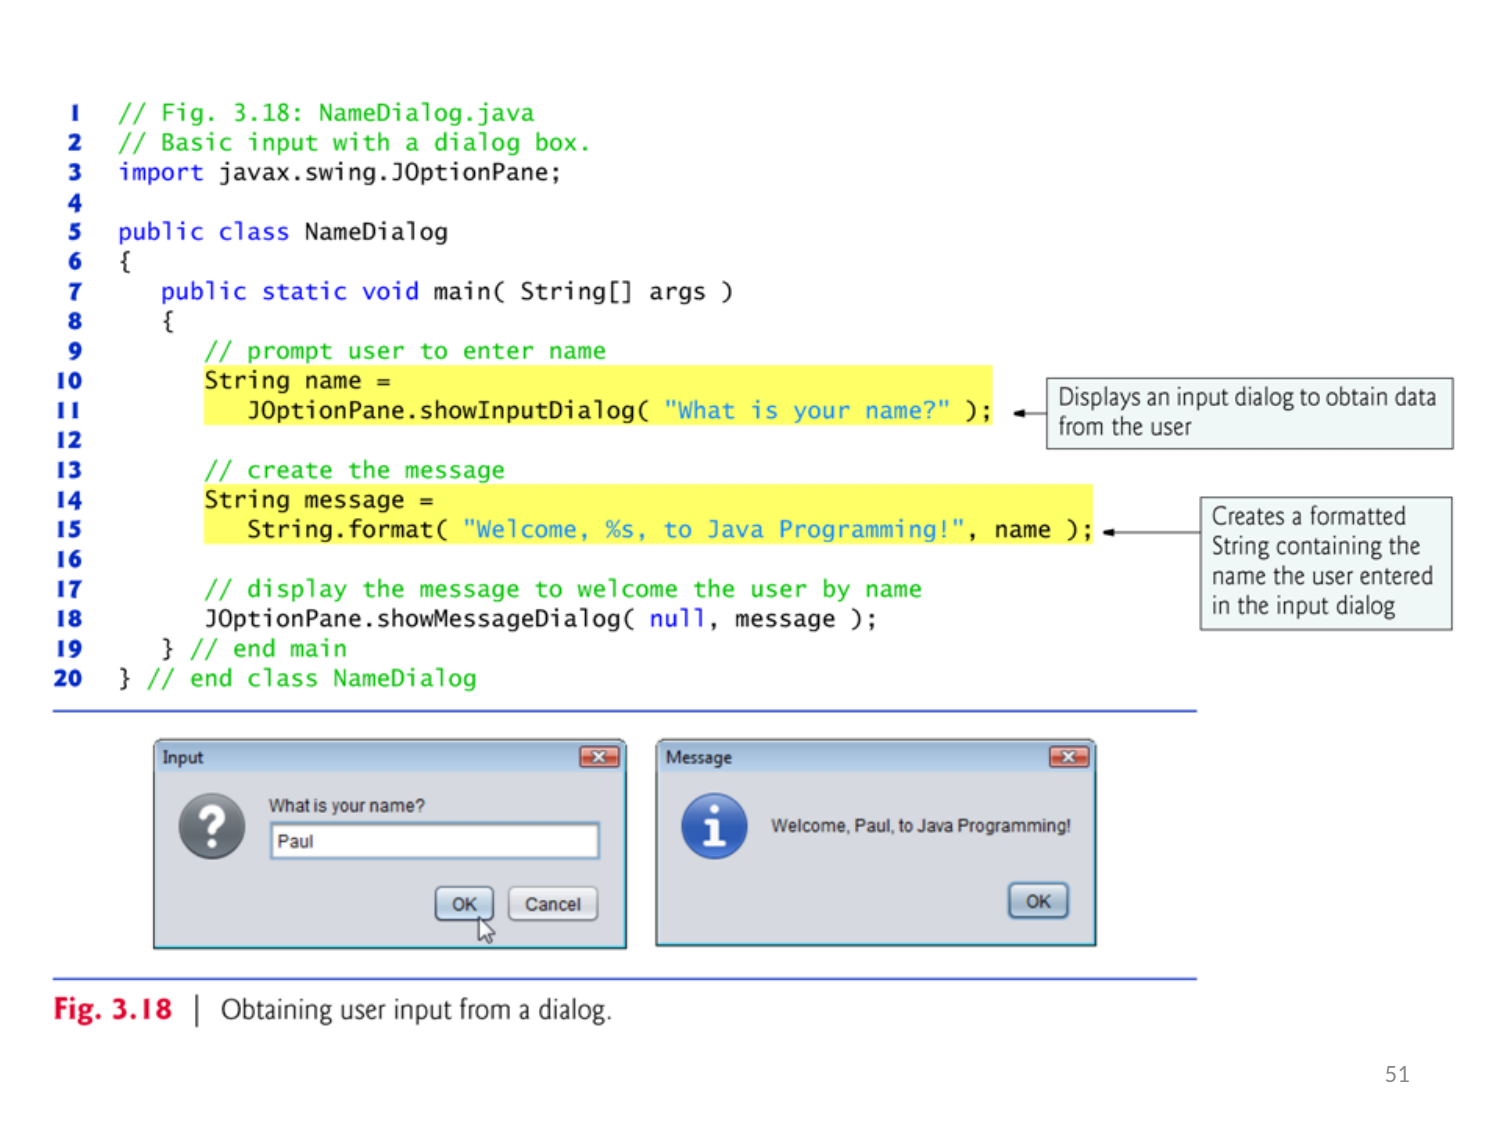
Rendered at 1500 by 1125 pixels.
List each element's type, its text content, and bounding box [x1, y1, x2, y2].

picture [33, 93, 1467, 1032]
slide_number 51 [1074, 1042, 1425, 1103]
